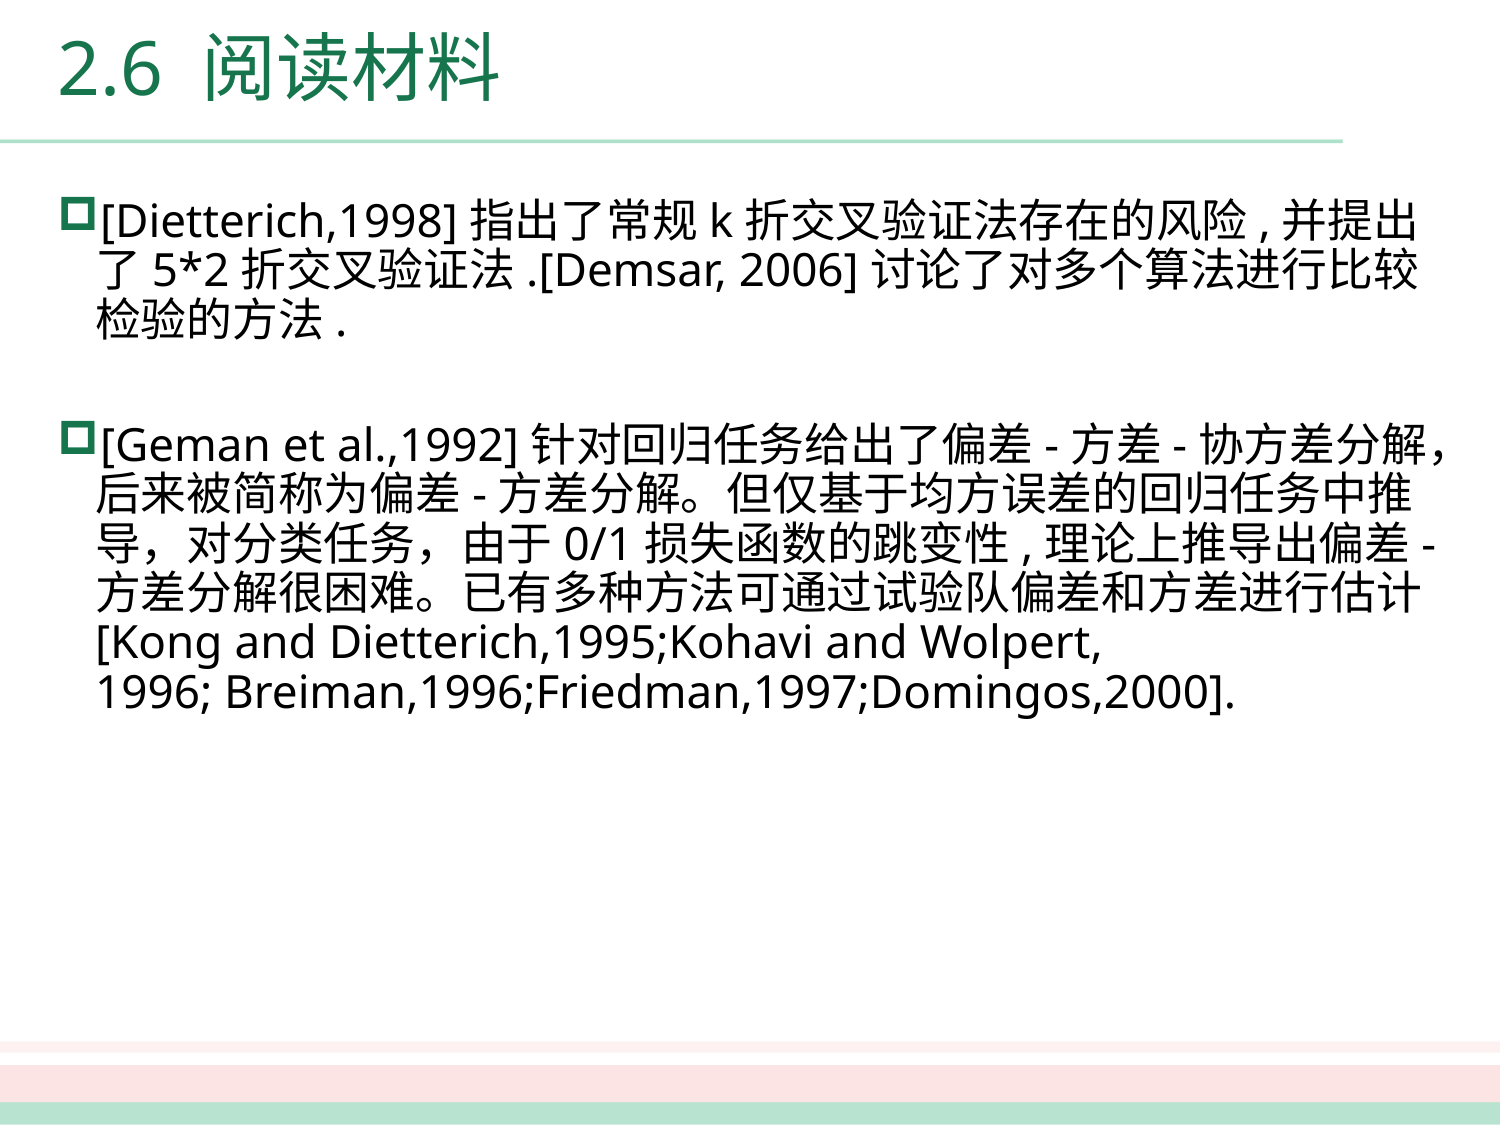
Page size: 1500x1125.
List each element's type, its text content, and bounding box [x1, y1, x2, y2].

title 2.6 阅读材料 [42, 7, 1337, 135]
list [Dietterich,1998]指出了常规k折交叉验证法存在的风险,并提出了5*2折交叉验证法.[Demsar, 2006]讨论了对多个算法进行比较检验的方法. [Geman et al.,1992]针对回归任务给出了偏差-方差-协方差分解，后来被简称为偏差-方差分解。但仅基于均方误差的回归任务中推导，对分类任务，由于0/1损失函数的跳变性,理论上推导出偏差-方差分解很困难。已有多种方法可通过试验队偏差和方差进行估计[Kong and Dietterich,1995;Kohavi and Wolpert, 1996; Breiman,1996;Friedman,1997;Domingos,2000]. [42, 190, 1457, 999]
picture [0, 0, 1500, 1125]
